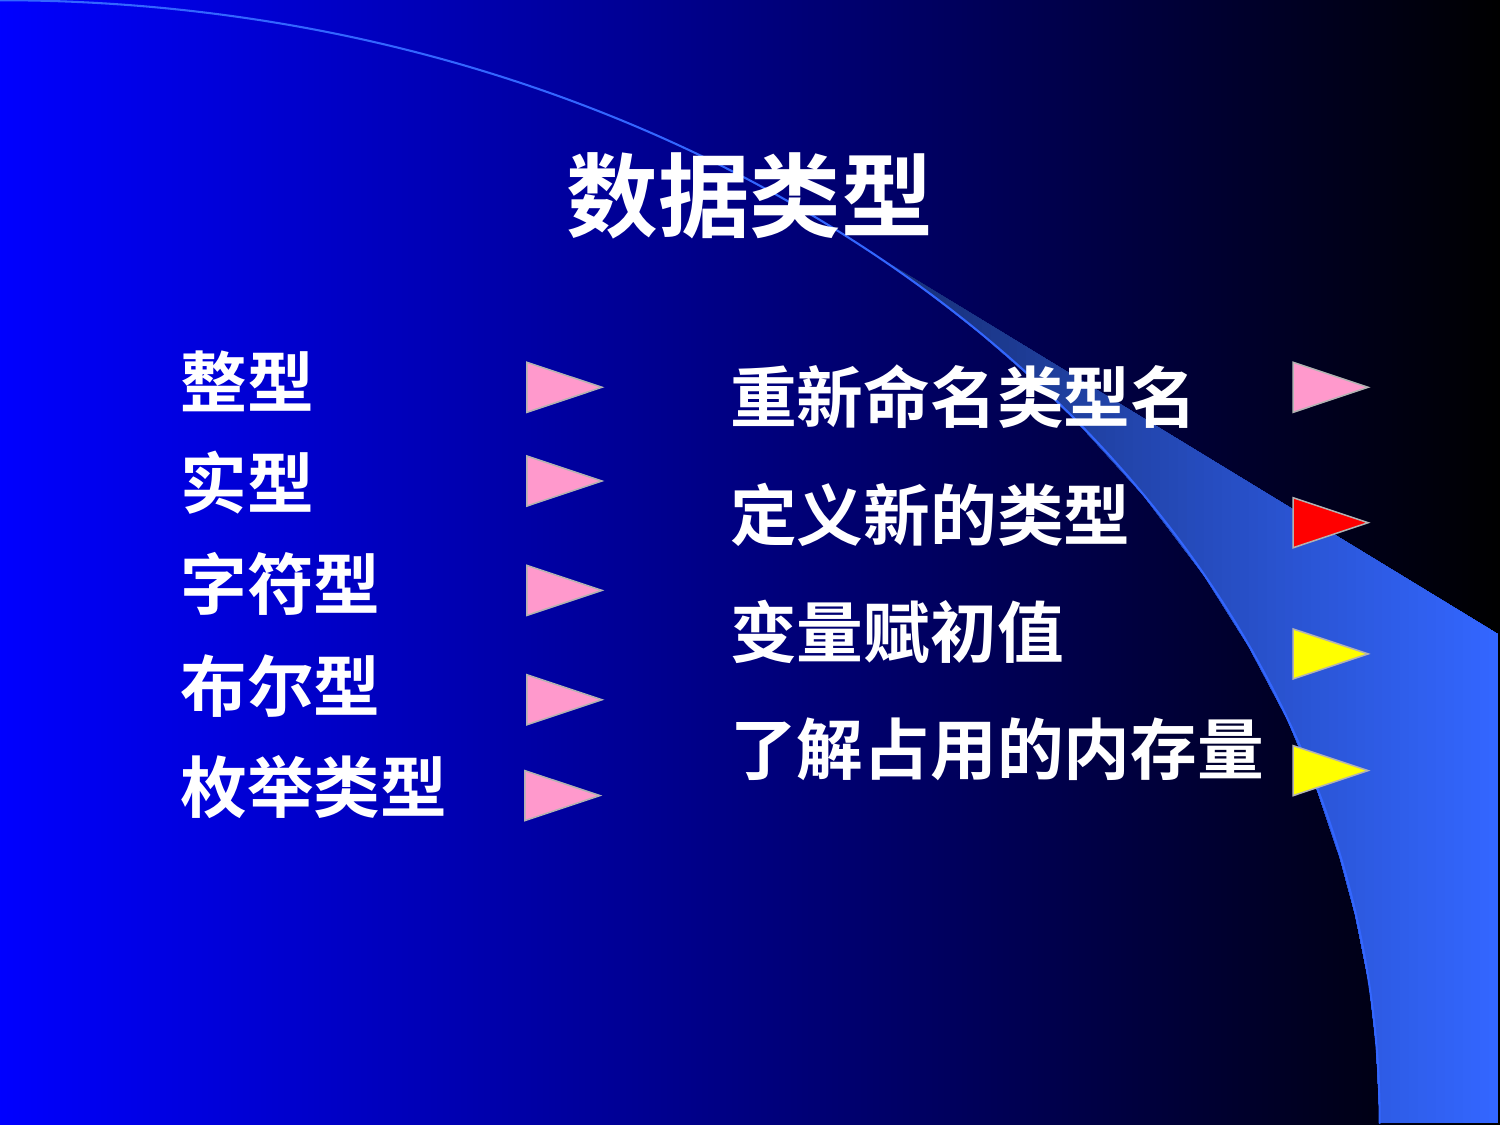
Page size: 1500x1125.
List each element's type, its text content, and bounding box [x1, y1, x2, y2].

text_box [526, 565, 602, 616]
list 整型 实型 字符型 布尔型 枚举类型 [165, 324, 619, 1001]
text_box 重新命名类型名 定义新的类型 变量赋初值 了解占用的内存量 [715, 324, 1343, 1000]
text_box [526, 362, 602, 413]
text_box [526, 674, 602, 725]
text_box [1293, 628, 1369, 679]
title 数据类型 [112, 99, 1388, 288]
text_box [1293, 745, 1369, 796]
text_box [1293, 497, 1369, 548]
text_box [526, 456, 602, 507]
text_box [524, 770, 600, 821]
text_box [1293, 362, 1369, 413]
